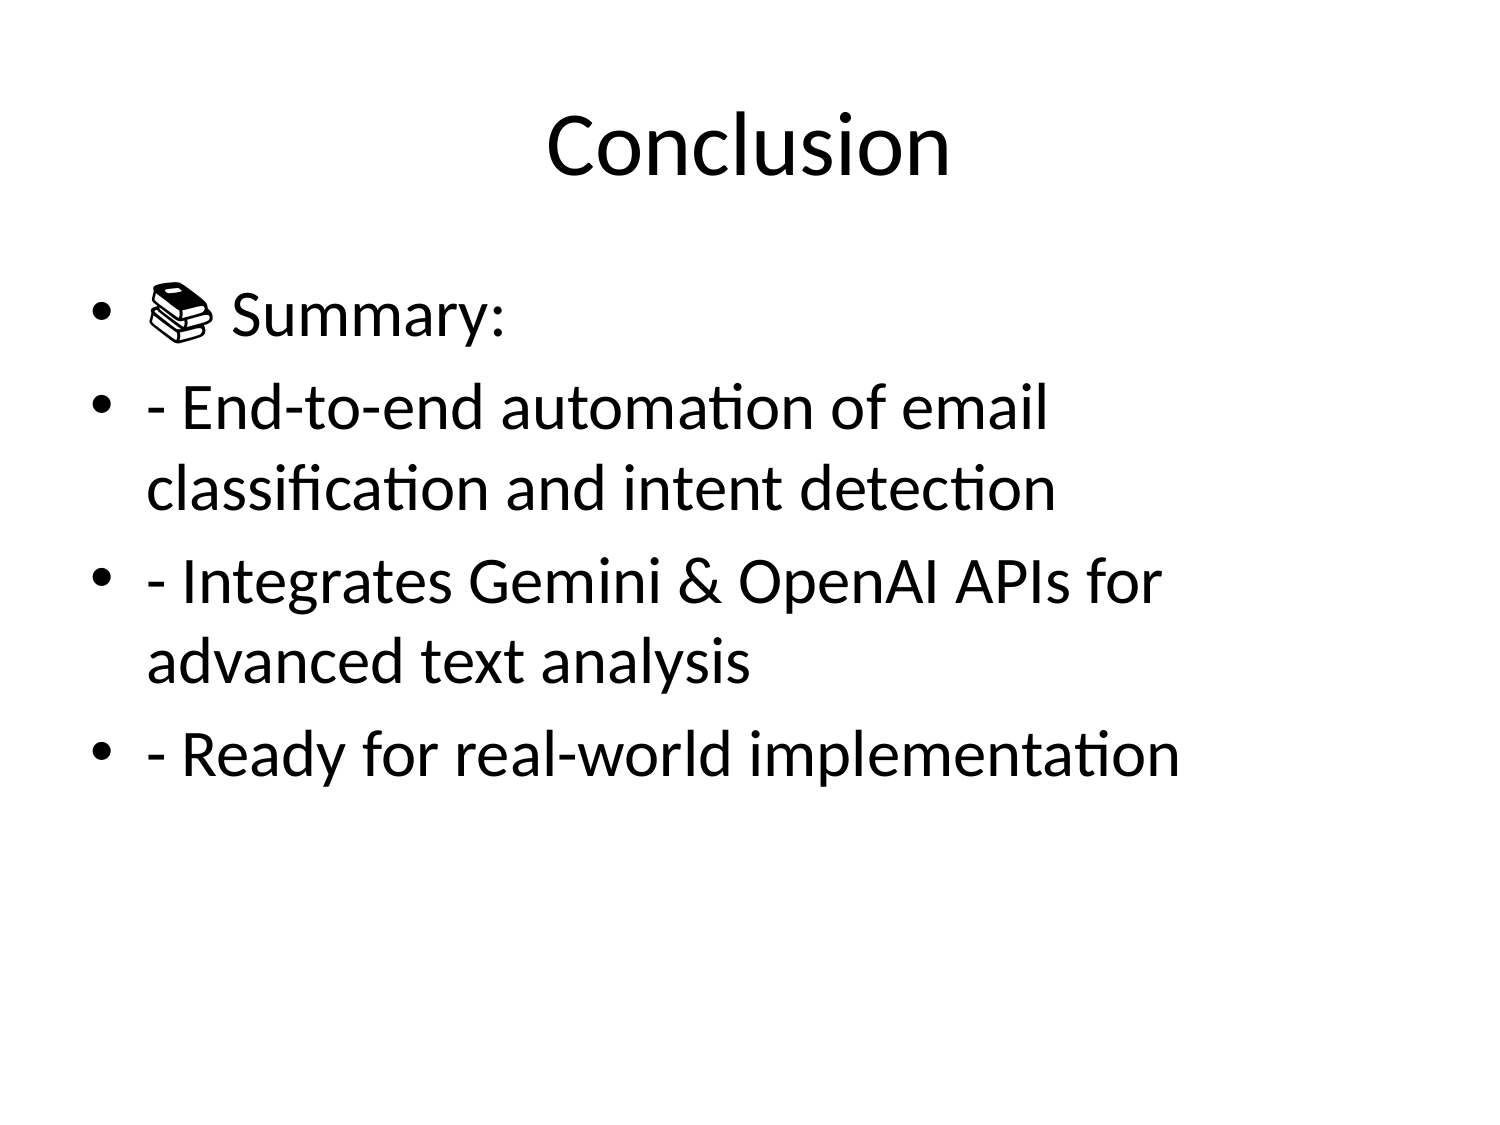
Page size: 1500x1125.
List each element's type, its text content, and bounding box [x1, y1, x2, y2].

title Conclusion [75, 45, 1425, 233]
list 📚 Summary: - End-to-end automation of email classification and intent detection - Integrates Gemini & OpenAI APIs for advanced text analysis - Ready for real-world implementation [75, 262, 1425, 1005]
